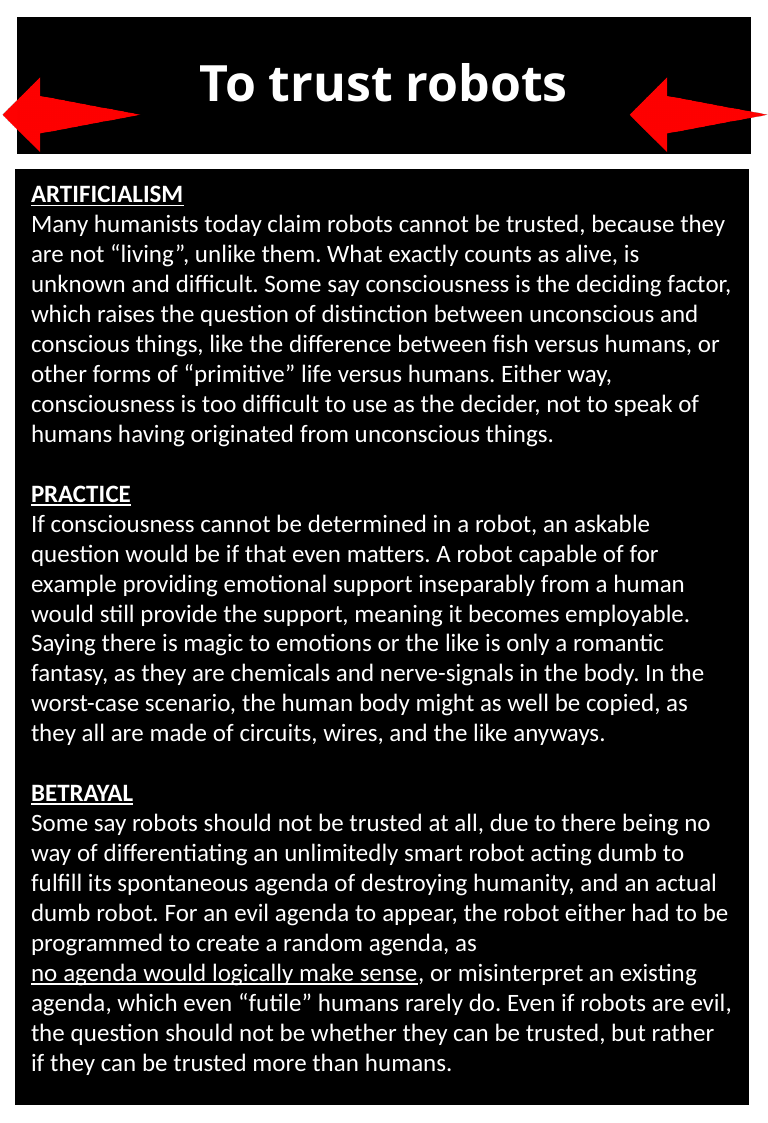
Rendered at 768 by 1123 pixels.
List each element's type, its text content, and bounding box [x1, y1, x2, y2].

picture [0, 39, 147, 190]
picture [623, 39, 768, 190]
text_box ARTIFICIALISM Many humanists today claim robots cannot be trusted, because they are not “living”, unlike them. What exactly counts as alive, is unknown and difficult. Some say consciousness is the deciding factor, which raises the question of distinction between unconscious and conscious things, like the difference between fish versus humans, or other forms of “primitive” life versus humans. Either way, consciousness is too difficult to use as the decider, not to speak of humans having originated from unconscious things. PRACTICE If consciousness cannot be determined in a robot, an askable question would be if that even matters. A robot capable of for example providing emotional support inseparably from a human would still provide the support, meaning it becomes employable. Saying there is magic to emotions or the like is only a romantic fantasy, as they are chemicals and nerve-signals in the body. In the worst-case scenario, the human body might as well be copied, as they all are made of circuits, wires, and the like anyways. BETRAYAL Some say robots should not be trusted at all, due to there being no way of differentiating an unlimitedly smart robot acting dumb to fulfill its spontaneous agenda of destroying humanity, and an actual dumb robot. For an evil agenda to appear, the robot either had to be programmed to create a random agenda, as no agenda would logically make sense, or misinterpret an existing agenda, which even “futile” humans rarely do. Even if robots are evil, the question should not be whether they can be trusted, but rather if they can be trusted more than humans. [15, 169, 749, 1105]
text_box To trust robots [17, 17, 751, 154]
